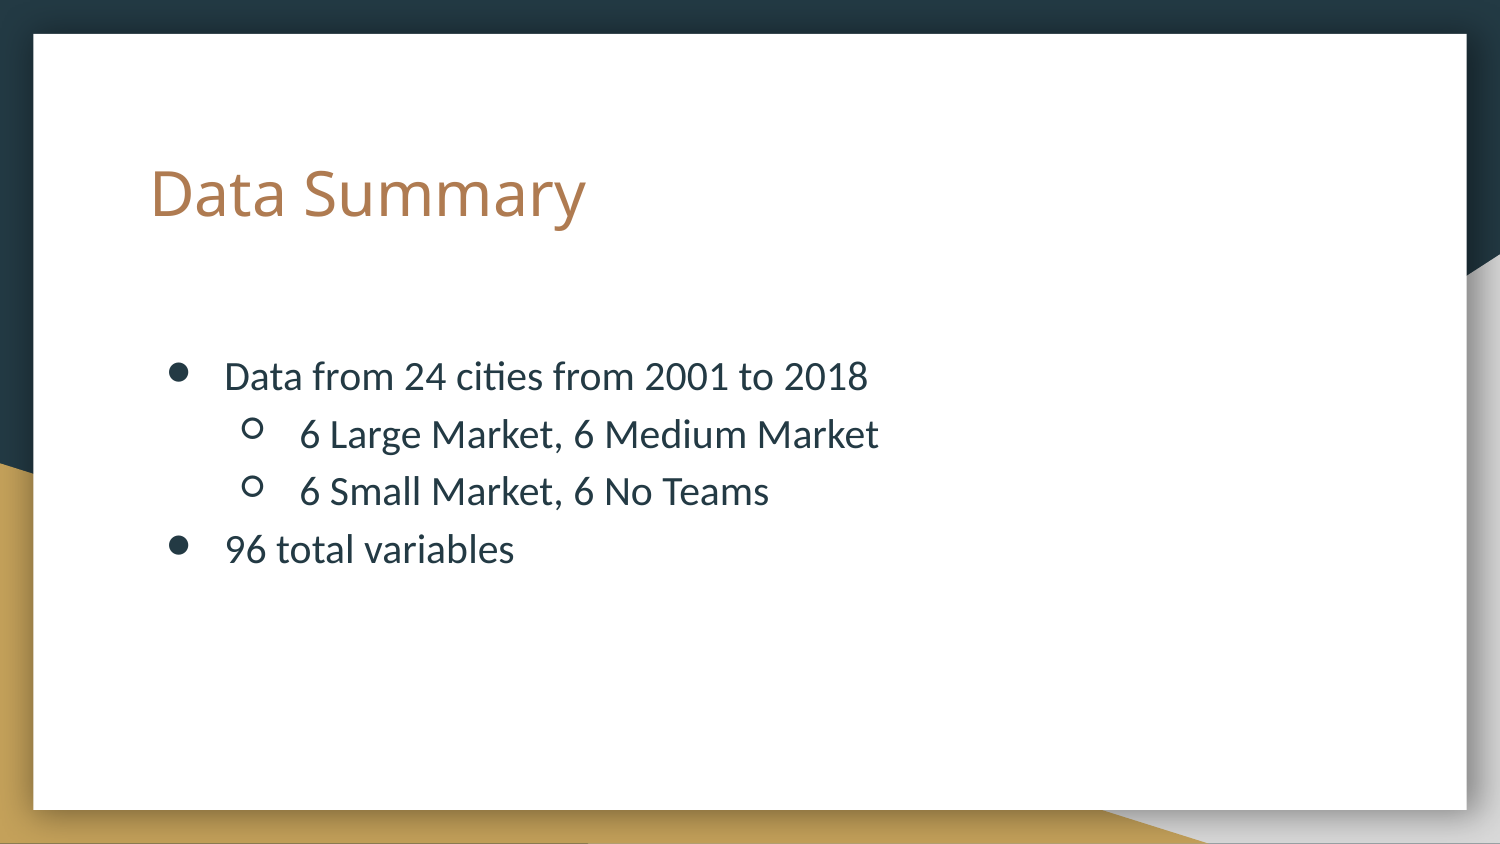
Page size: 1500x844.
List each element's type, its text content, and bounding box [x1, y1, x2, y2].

title Data Summary [134, 138, 1366, 296]
list Data from 24 cities from 2001 to 2018 6 Large Market, 6 Medium Market 6 Small Market, 6 No Teams 96 total variables [134, 326, 1366, 729]
